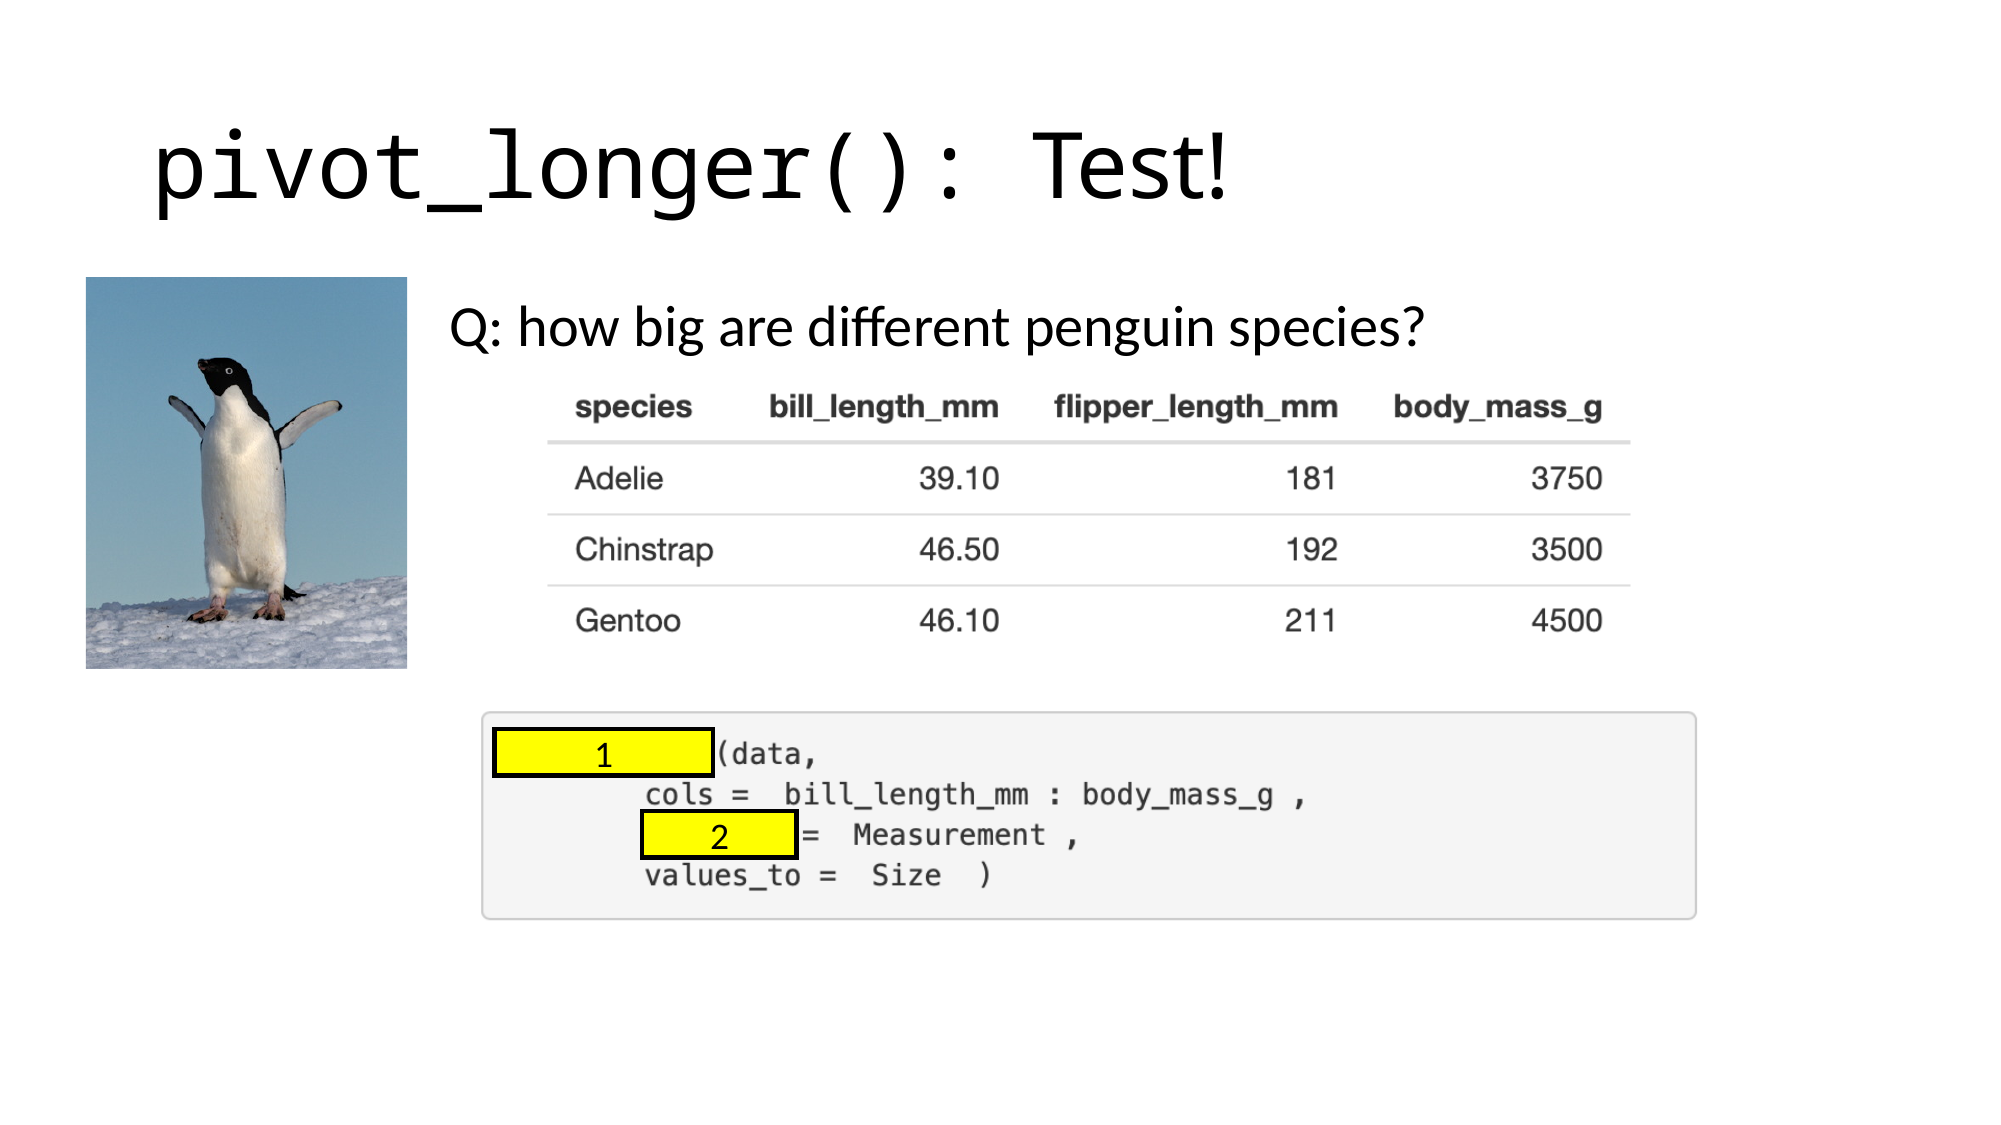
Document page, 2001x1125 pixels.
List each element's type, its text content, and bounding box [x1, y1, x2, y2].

picture [470, 700, 1715, 936]
title pivot_longer(): Test! [137, 59, 1863, 278]
picture [536, 364, 1644, 667]
picture [85, 277, 408, 669]
text_box Q: how big are different penguin species? [434, 246, 1918, 406]
